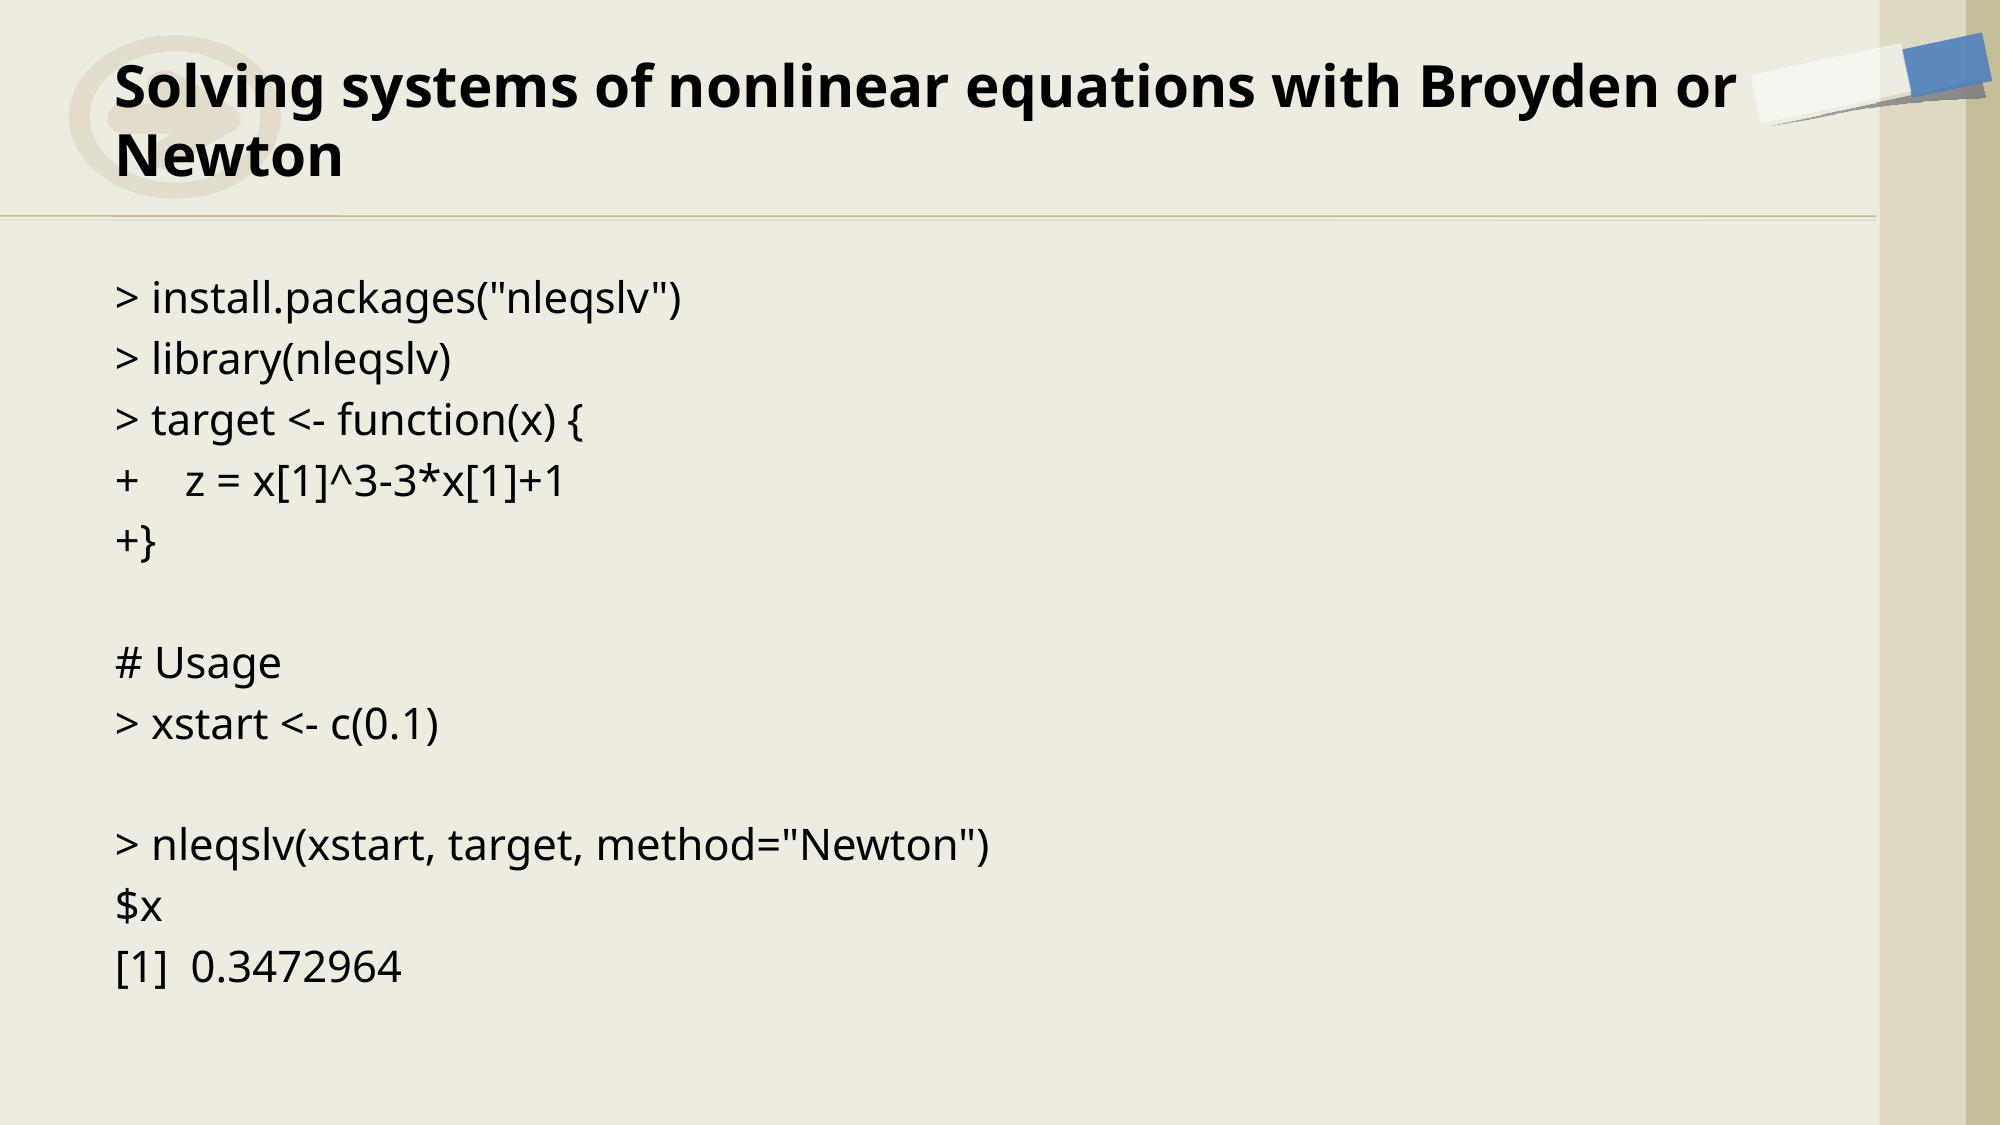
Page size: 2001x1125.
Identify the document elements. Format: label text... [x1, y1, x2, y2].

list > install.packages("nleqslv") > library(nleqslv) > target <- function(x) { + z = x[1]^3-3*x[1]+1 +} # Usage > xstart <- c(0.1) > nleqslv(xstart, target, method="Newton") $x [1] 0.3472964 [99, 262, 1874, 1005]
title Solving systems of nonlinear equations with Broyden or Newton [99, 24, 1900, 213]
